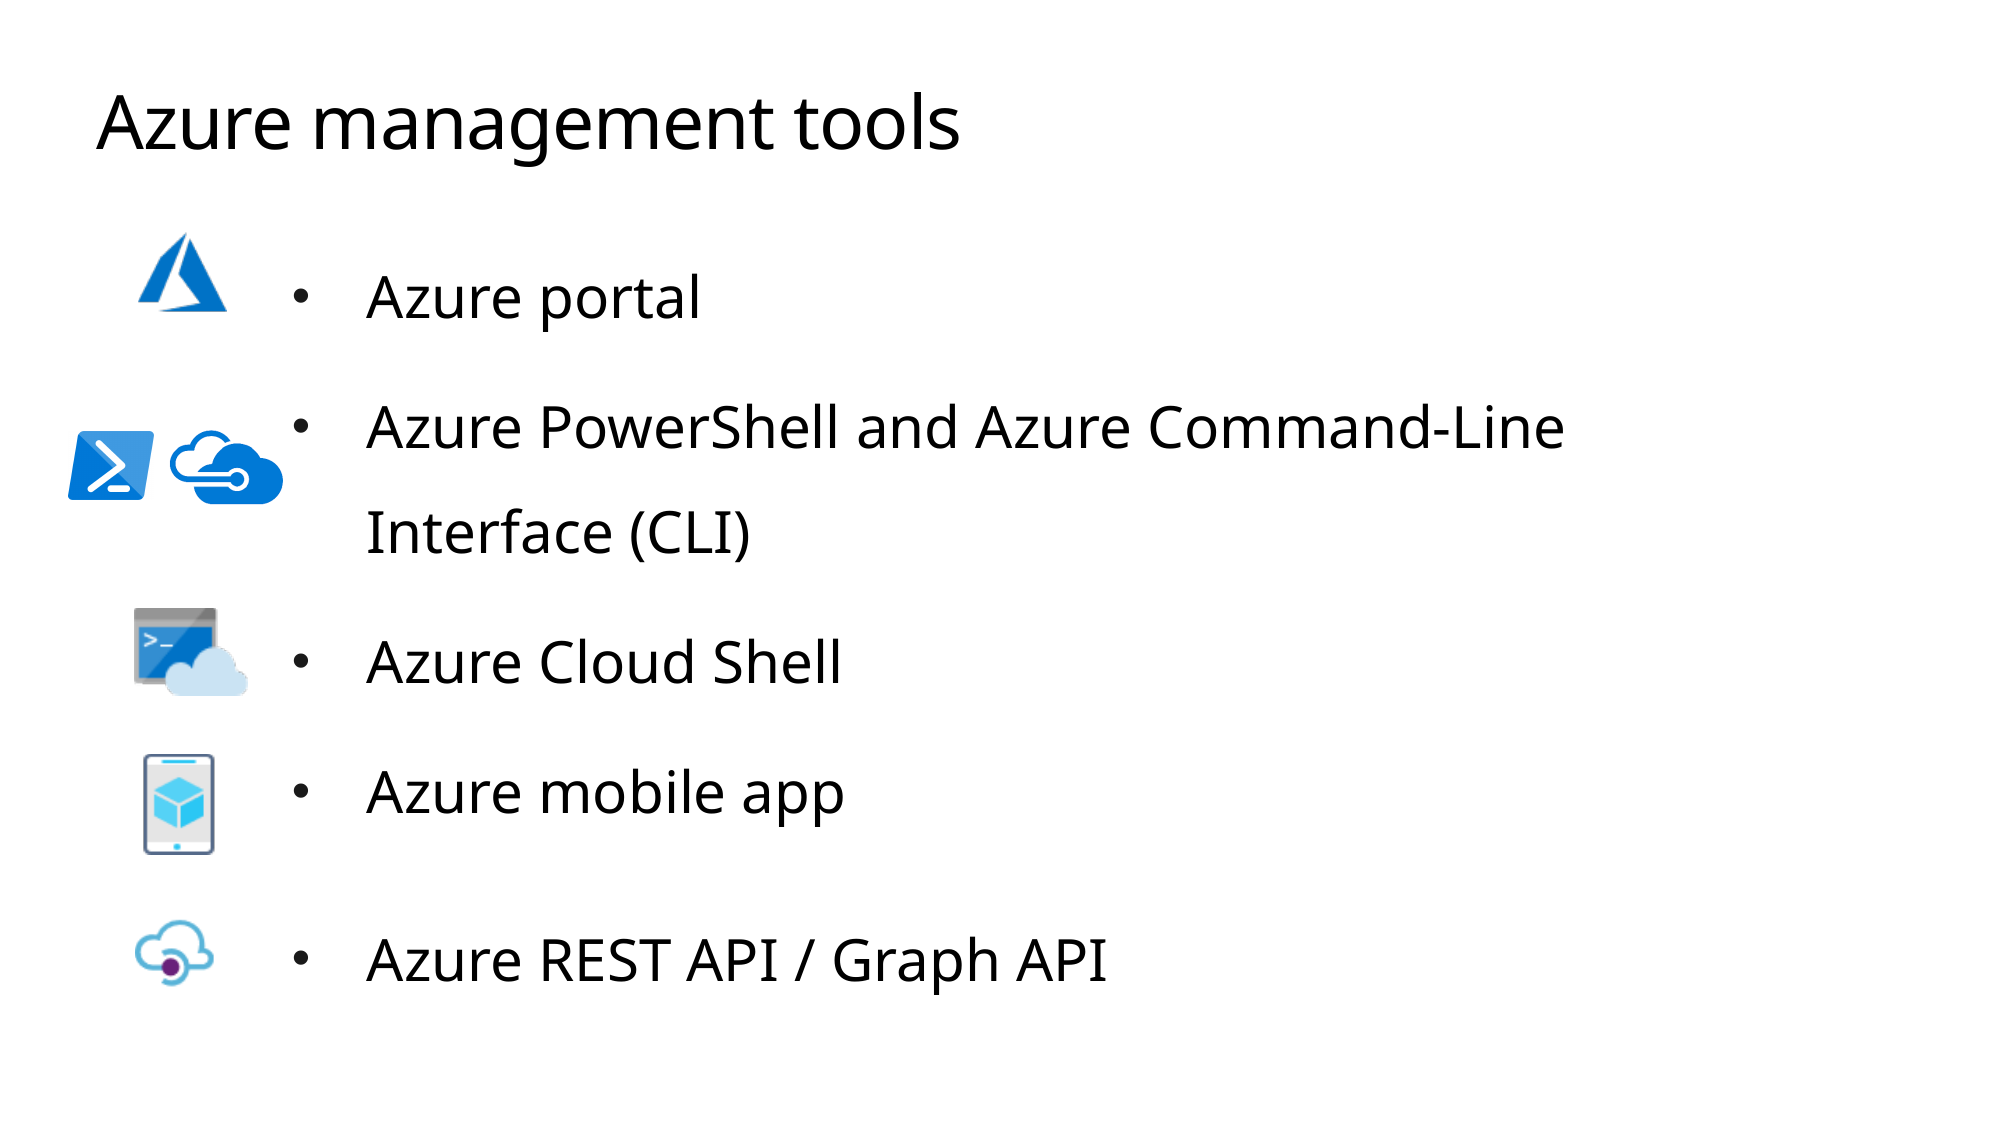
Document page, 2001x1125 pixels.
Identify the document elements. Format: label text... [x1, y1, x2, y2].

picture [169, 410, 283, 525]
title Azure management tools [96, 75, 1904, 166]
picture [134, 608, 248, 696]
picture [135, 914, 226, 993]
picture [67, 431, 155, 500]
picture [138, 225, 227, 326]
picture [120, 754, 234, 856]
list Azure portal Azure PowerShell and Azure Command-Line Interface (CLI) Azure Cloud Shell Azure mobile app Azure REST API / Graph API [291, 225, 1709, 993]
